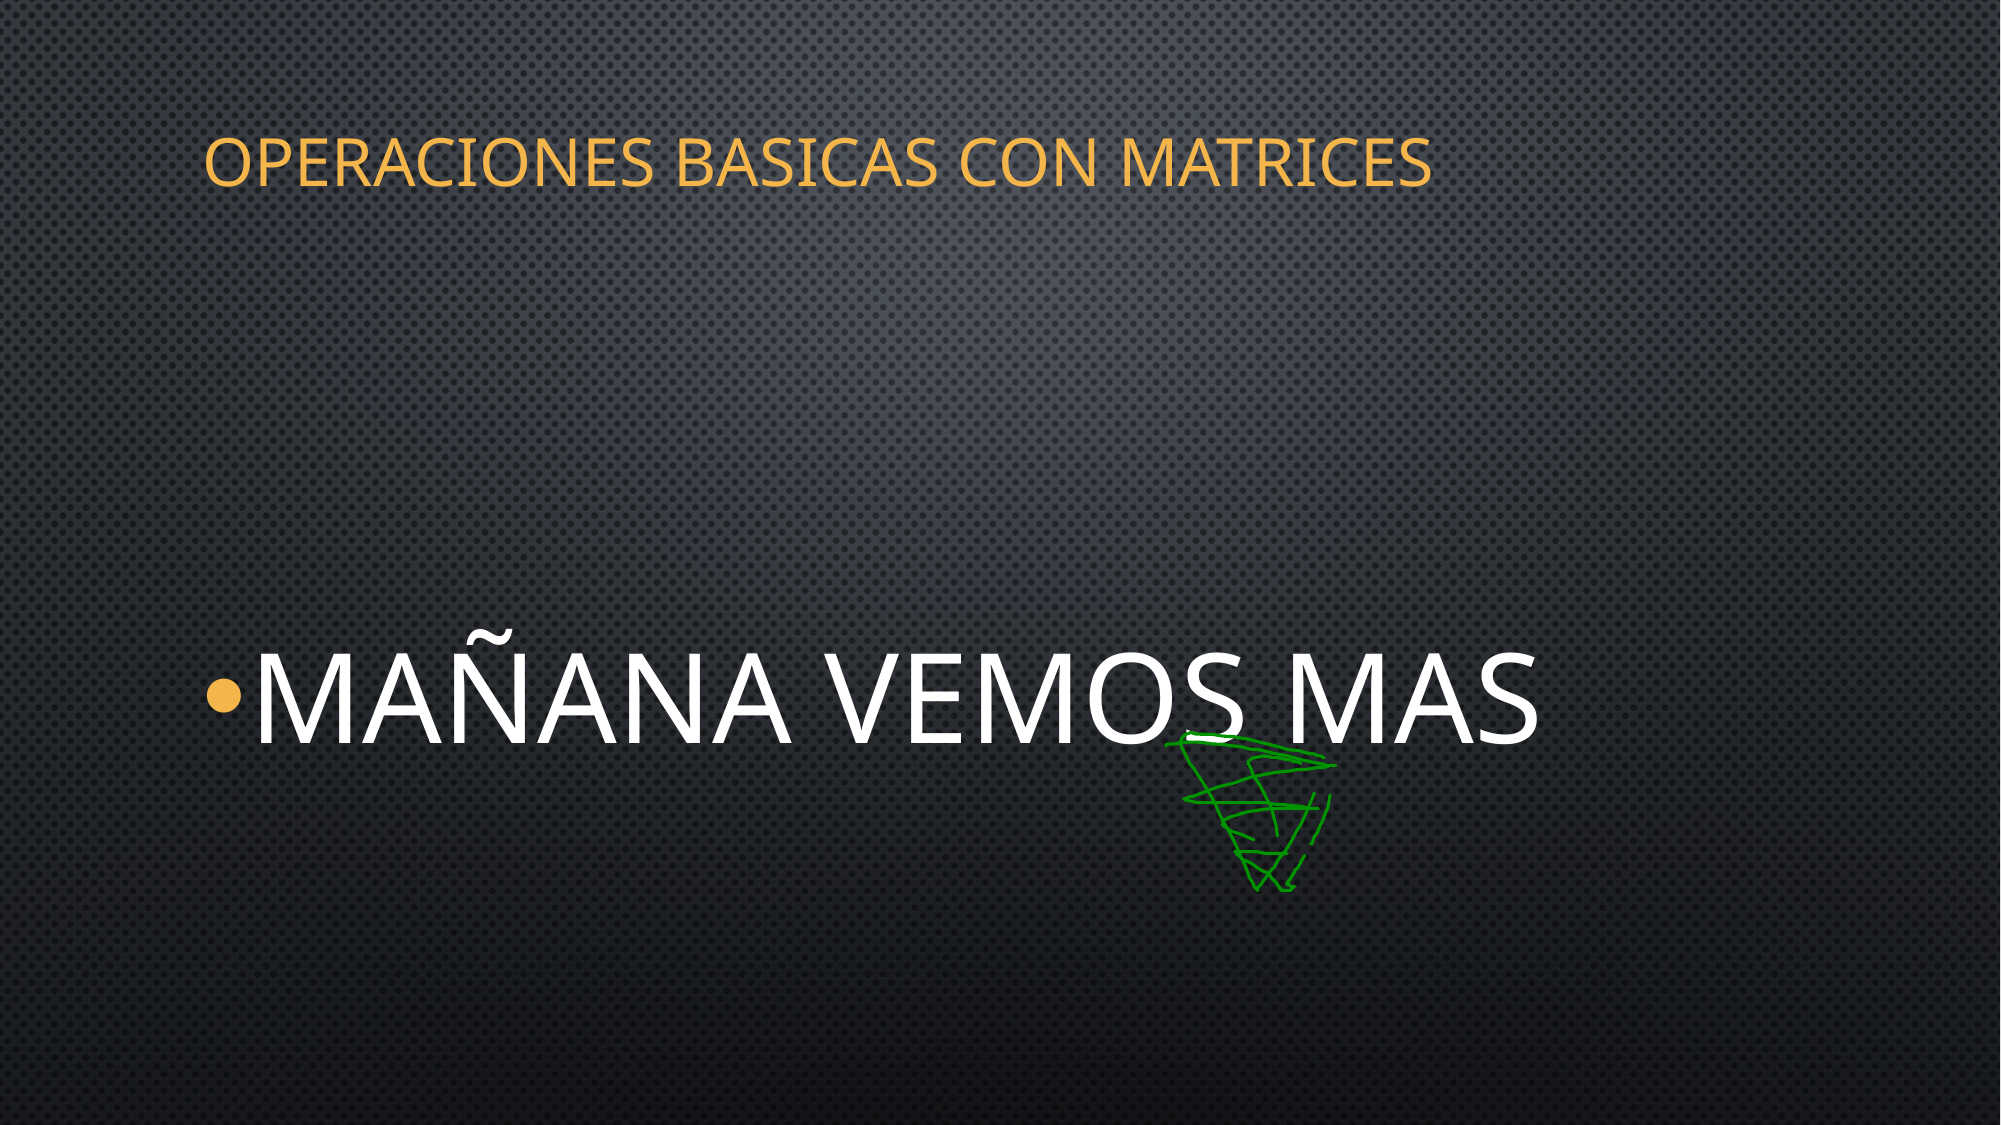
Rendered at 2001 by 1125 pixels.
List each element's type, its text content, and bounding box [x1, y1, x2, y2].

text_box OPERACIONES BASICAS CON MATRICES [187, 99, 1813, 220]
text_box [1165, 732, 1337, 891]
list Mañana vemos mas [187, 437, 1813, 950]
